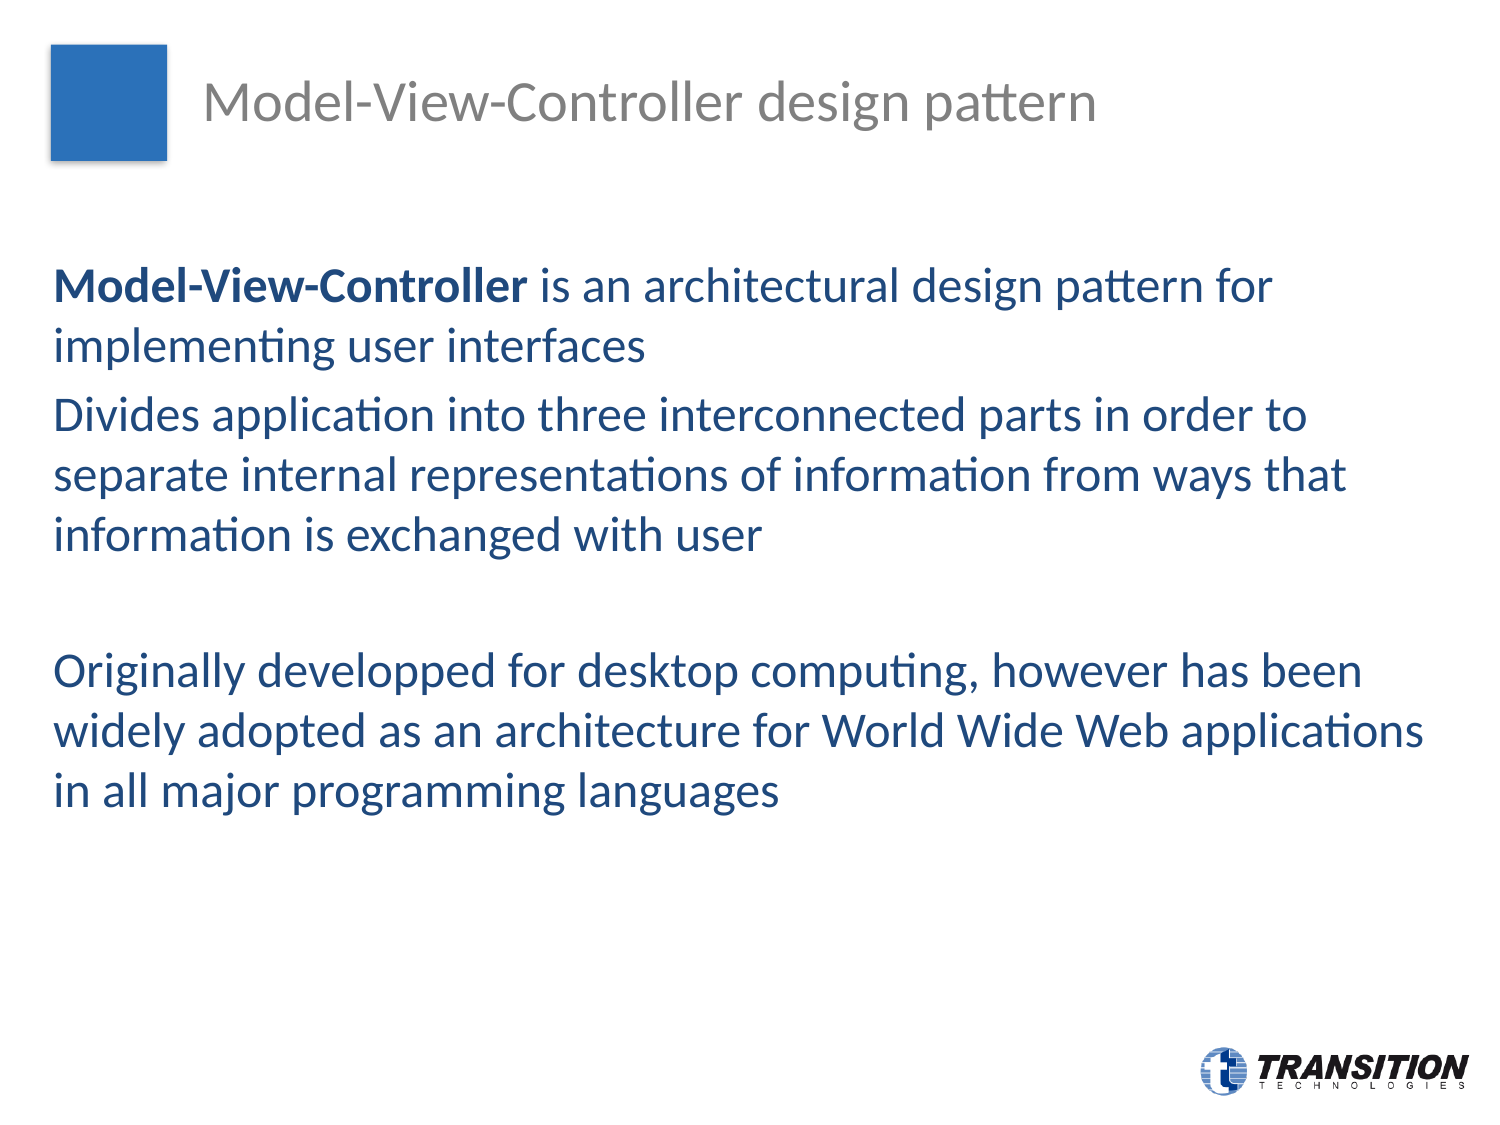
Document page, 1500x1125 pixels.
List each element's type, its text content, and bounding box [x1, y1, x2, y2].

title Model-View-Controller design pattern [167, 45, 1448, 161]
list Model-View-Controller is an architectural design pattern for implementing user interfaces Divides application into three interconnected parts in order to separate internal representations of information from ways that information is exchanged with user Originally developped for desktop computing, however has been widely adopted as an architecture for World Wide Web applications in all major programming languages [0, 205, 1500, 1055]
